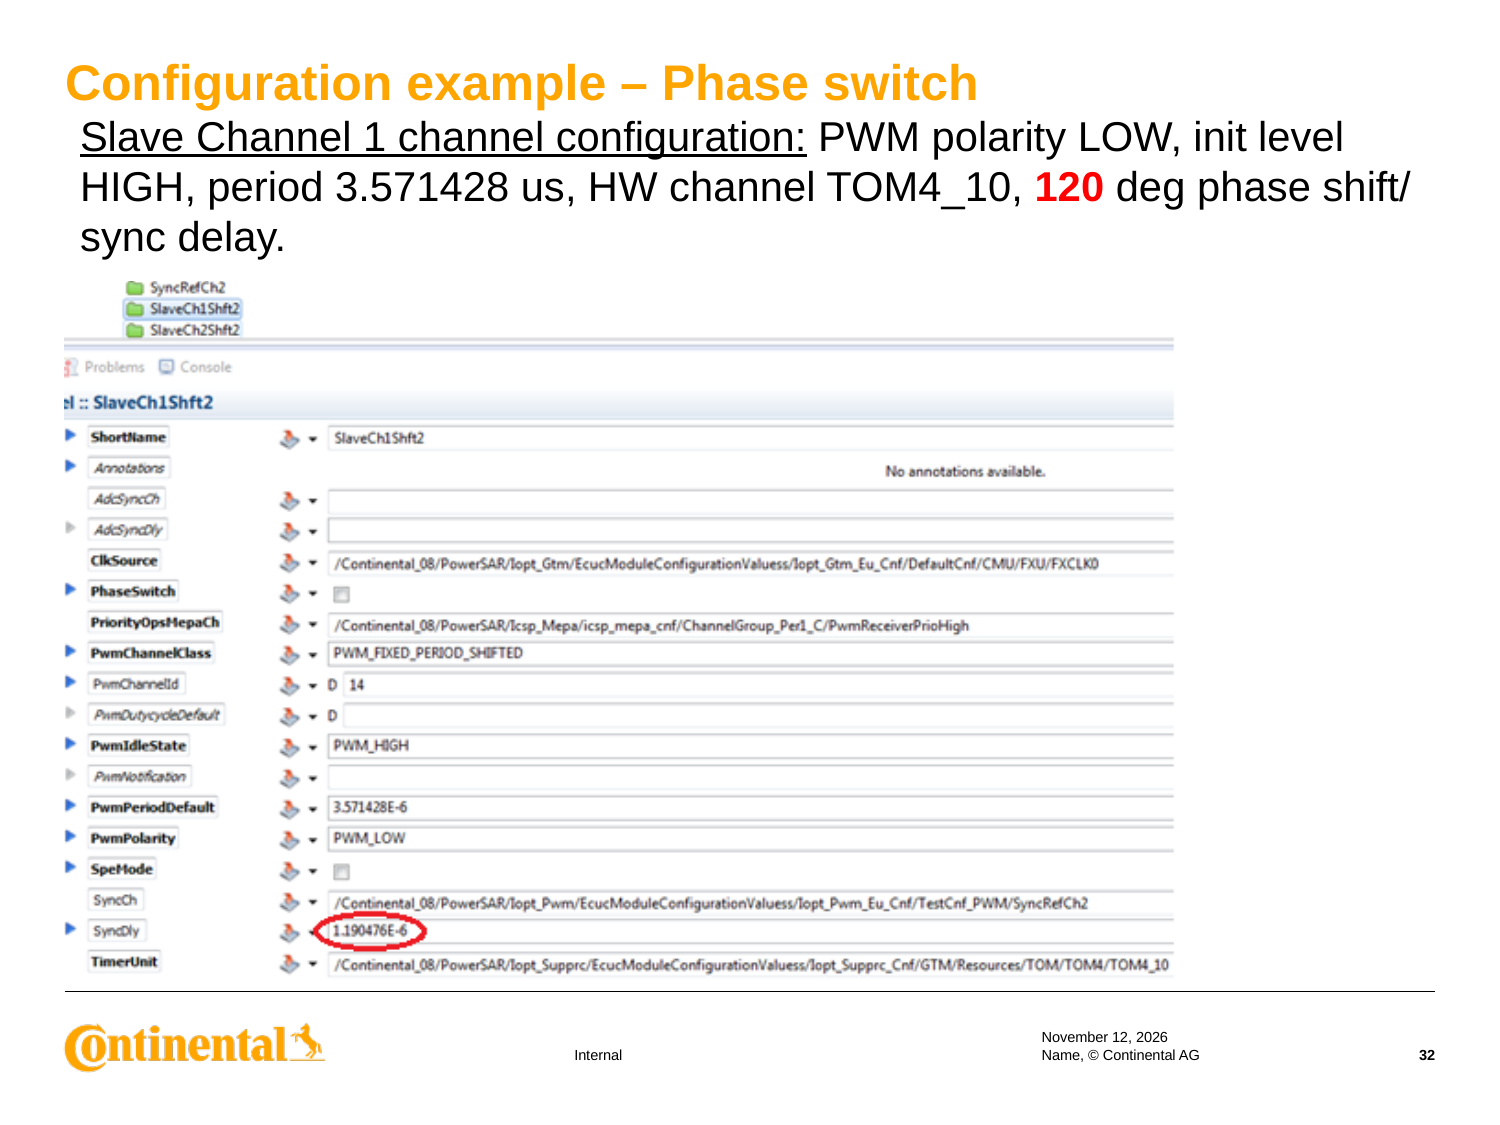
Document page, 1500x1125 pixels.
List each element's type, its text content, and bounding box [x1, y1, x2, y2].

text_box Slave Channel 1 channel configuration: PWM polarity LOW, init level HIGH, period 3.571428 us, HW channel TOM4_10, 120 deg phase shift/ sync delay. [64, 102, 1436, 268]
slide_number 32 [1376, 1045, 1436, 1071]
footer Name, © Continental AG [1041, 1045, 1371, 1071]
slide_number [1041, 1021, 1371, 1045]
text_box Configuration example – Phase switch [64, 50, 1459, 111]
picture [64, 281, 1176, 984]
